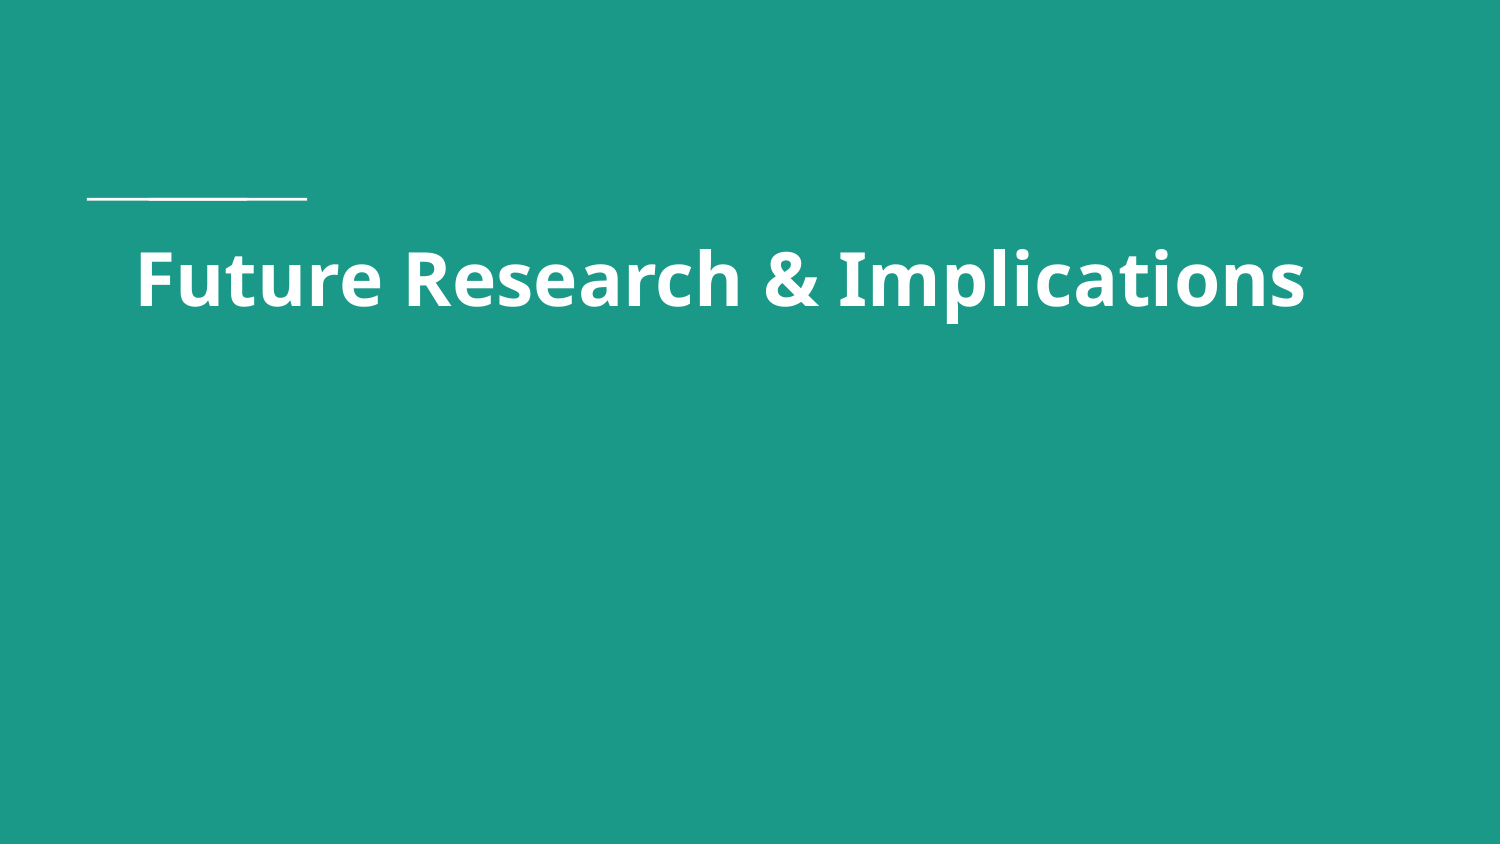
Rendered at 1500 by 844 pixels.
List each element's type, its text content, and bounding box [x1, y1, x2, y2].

title Future Research & Implications [119, 216, 1381, 466]
